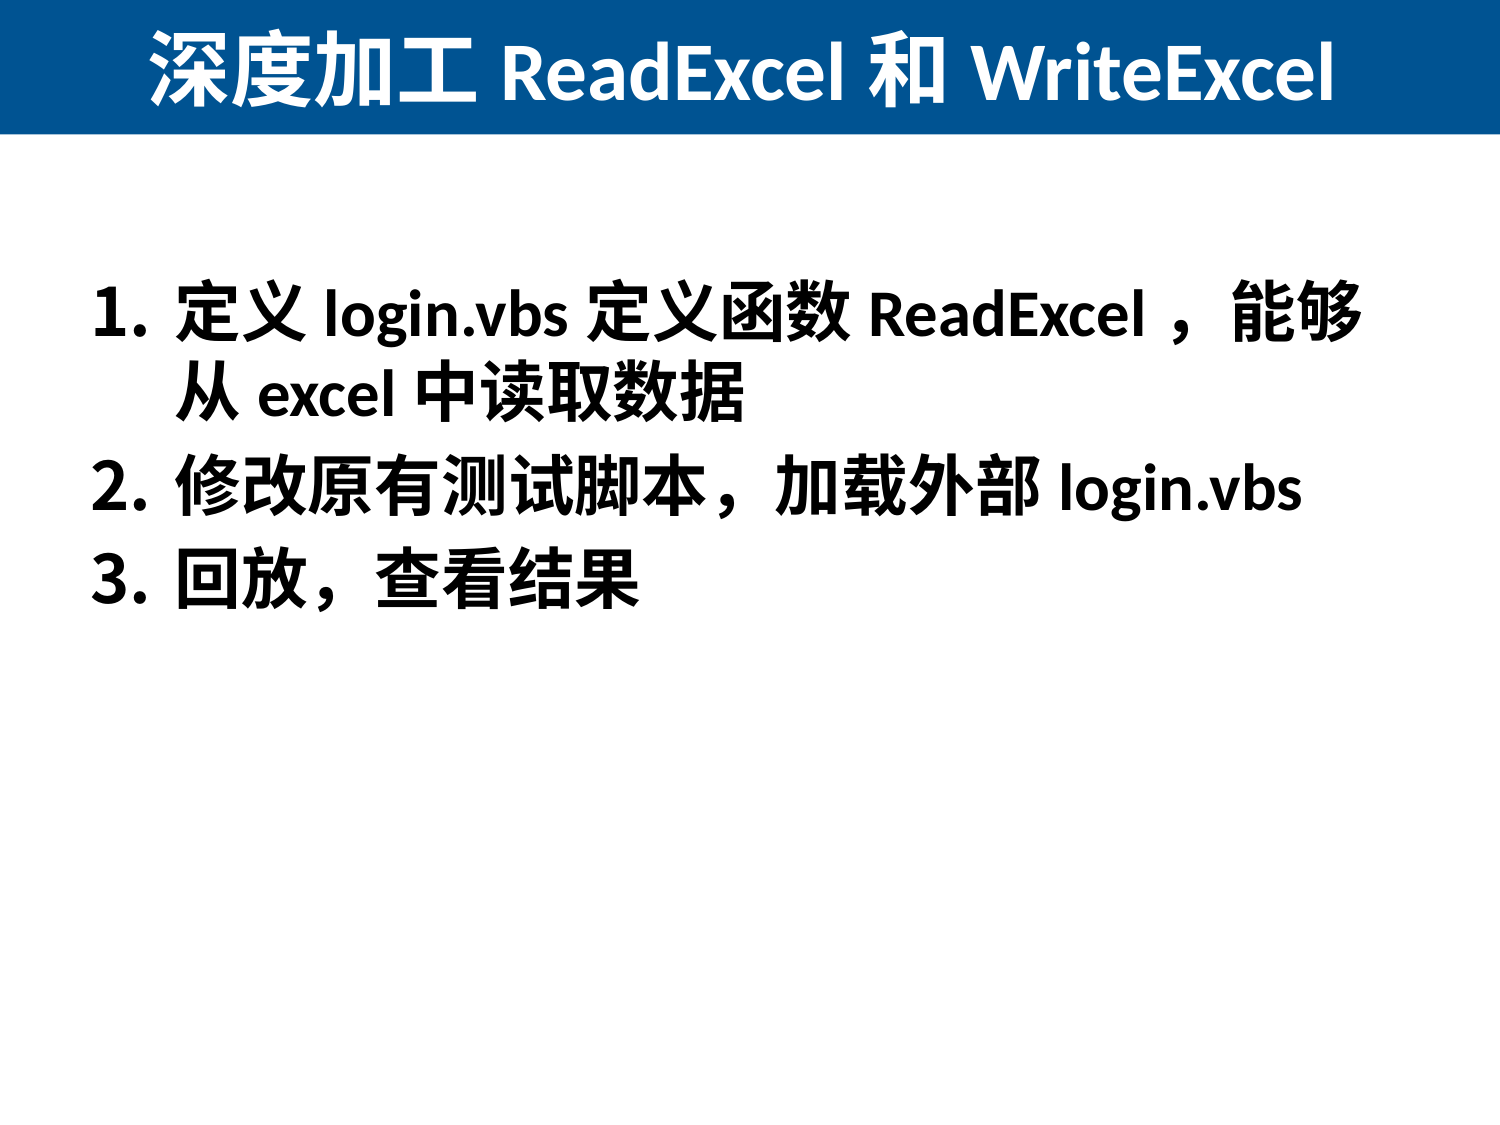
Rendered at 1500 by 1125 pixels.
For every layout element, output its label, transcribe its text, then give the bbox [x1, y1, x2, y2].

title 深度加工ReadExcel和WriteExcel [2, 0, 1483, 135]
list 定义login.vbs定义函数ReadExcel，能够从excel中读取数据 修改原有测试脚本，加载外部login.vbs 回放，查看结果 [75, 262, 1425, 1005]
